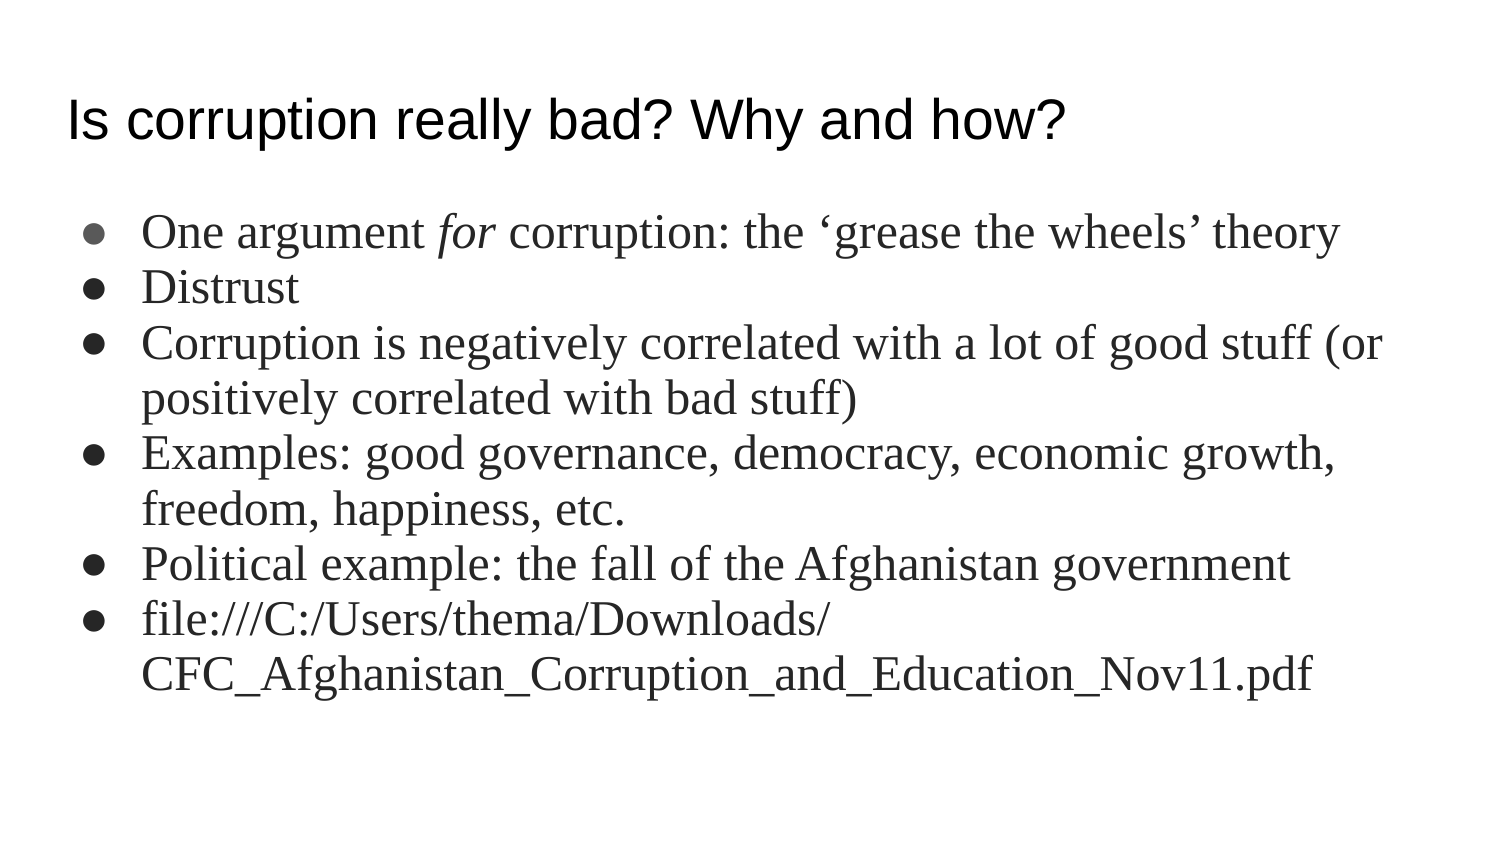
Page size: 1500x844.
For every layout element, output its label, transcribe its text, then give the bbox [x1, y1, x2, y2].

list One argument for corruption: the ‘grease the wheels’ theory Distrust Corruption is negatively correlated with a lot of good stuff (or positively correlated with bad stuff) Examples: good governance, democracy, economic growth, freedom, happiness, etc. Political example: the fall of the Afghanistan government file:///C:/Users/thema/Downloads/CFC_Afghanistan_Corruption_and_Education_Nov11.pdf [51, 189, 1449, 750]
title Is corruption really bad? Why and how? [51, 72, 1449, 167]
